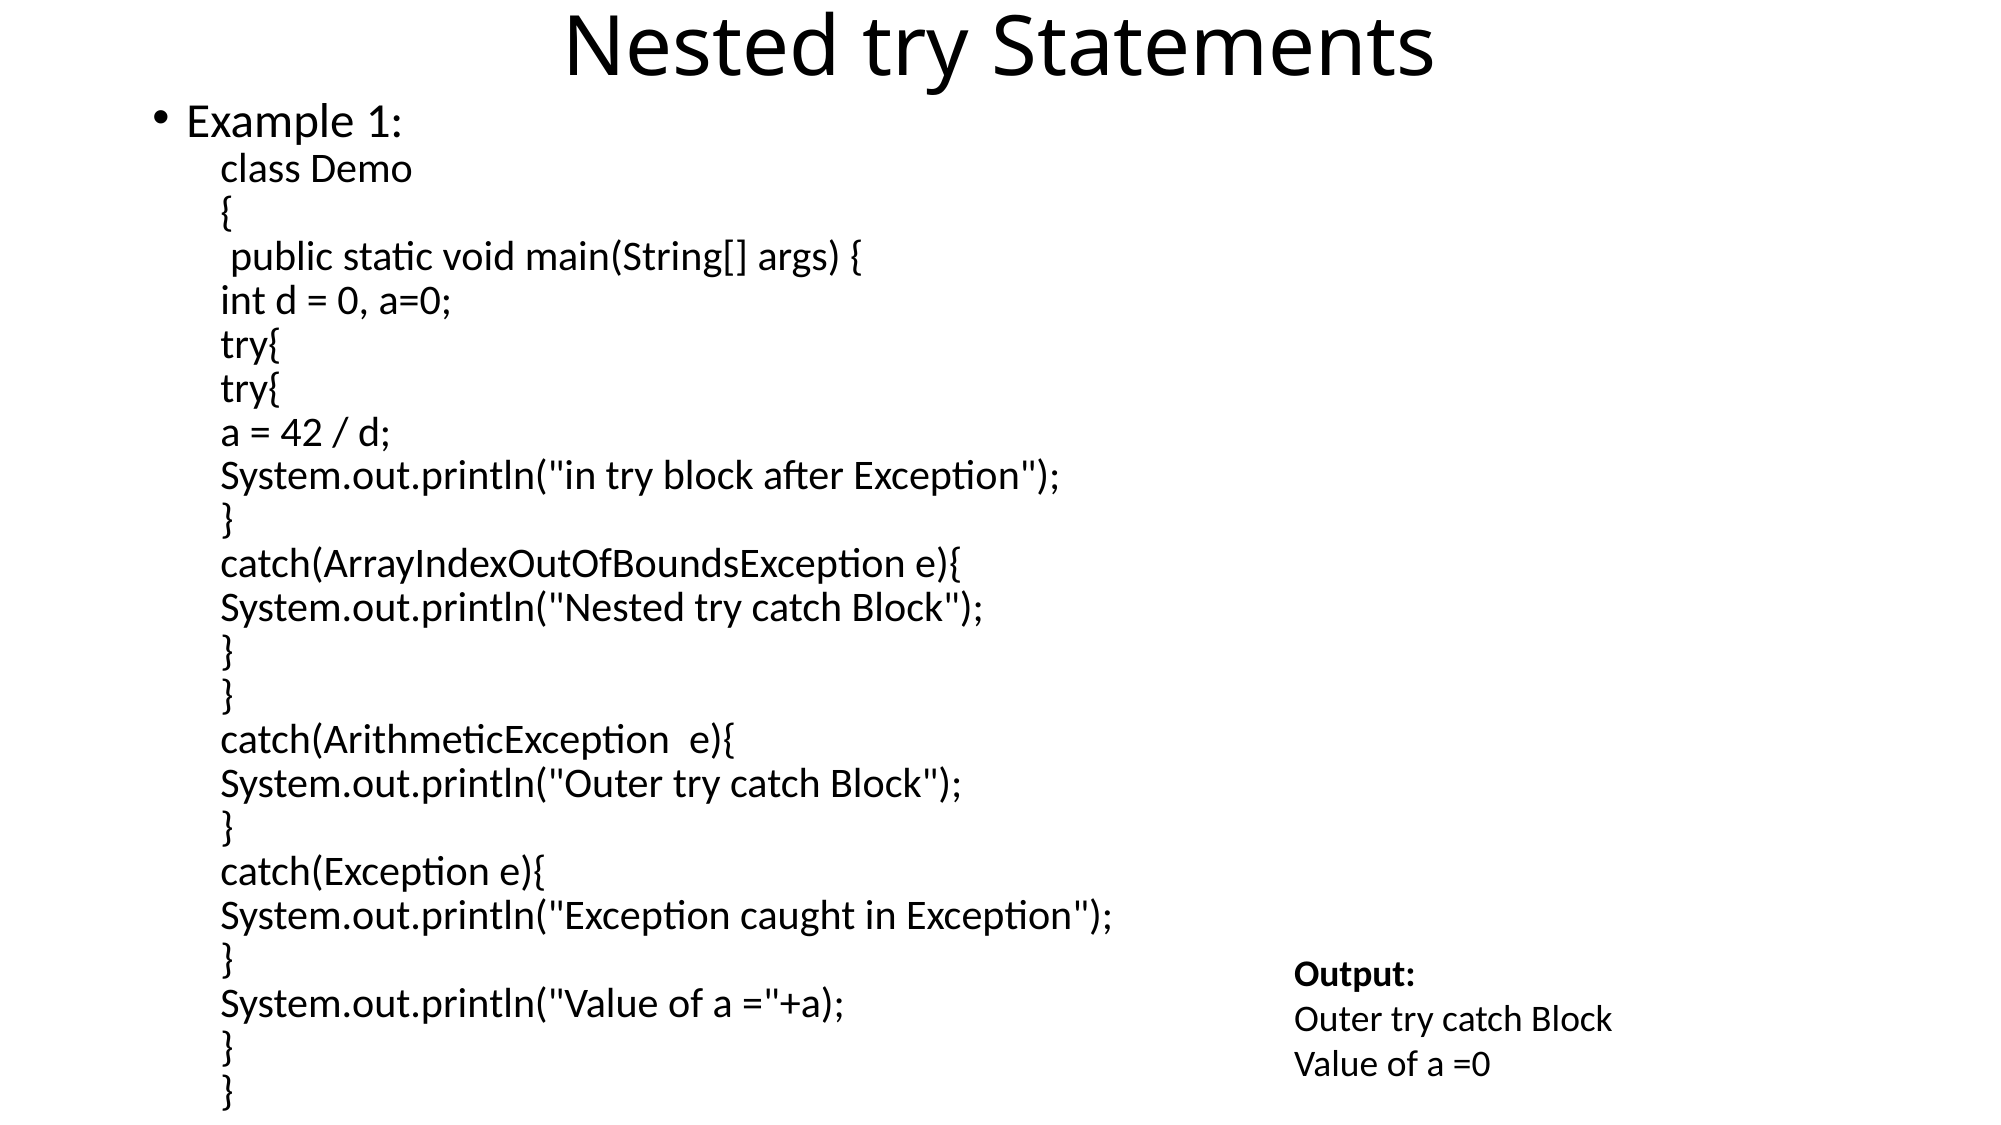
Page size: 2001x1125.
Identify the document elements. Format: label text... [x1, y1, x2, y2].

title Nested try Statements [137, 0, 1863, 97]
list Example 1: class Demo { public static void main(String[] args) { int d = 0, a=0; try{ try{ a = 42 / d; System.out.println("in try block after Exception"); } catch(ArrayIndexOutOfBoundsException e){ System.out.println("Nested try catch Block"); } } catch(ArithmeticException e){ System.out.println("Outer try catch Block"); } catch(Exception e){ System.out.println("Exception caught in Exception"); } System.out.println("Value of a ="+a); } } [137, 97, 1863, 1125]
text_box Output: Outer try catch Block Value of a =0 [1279, 941, 1890, 1091]
